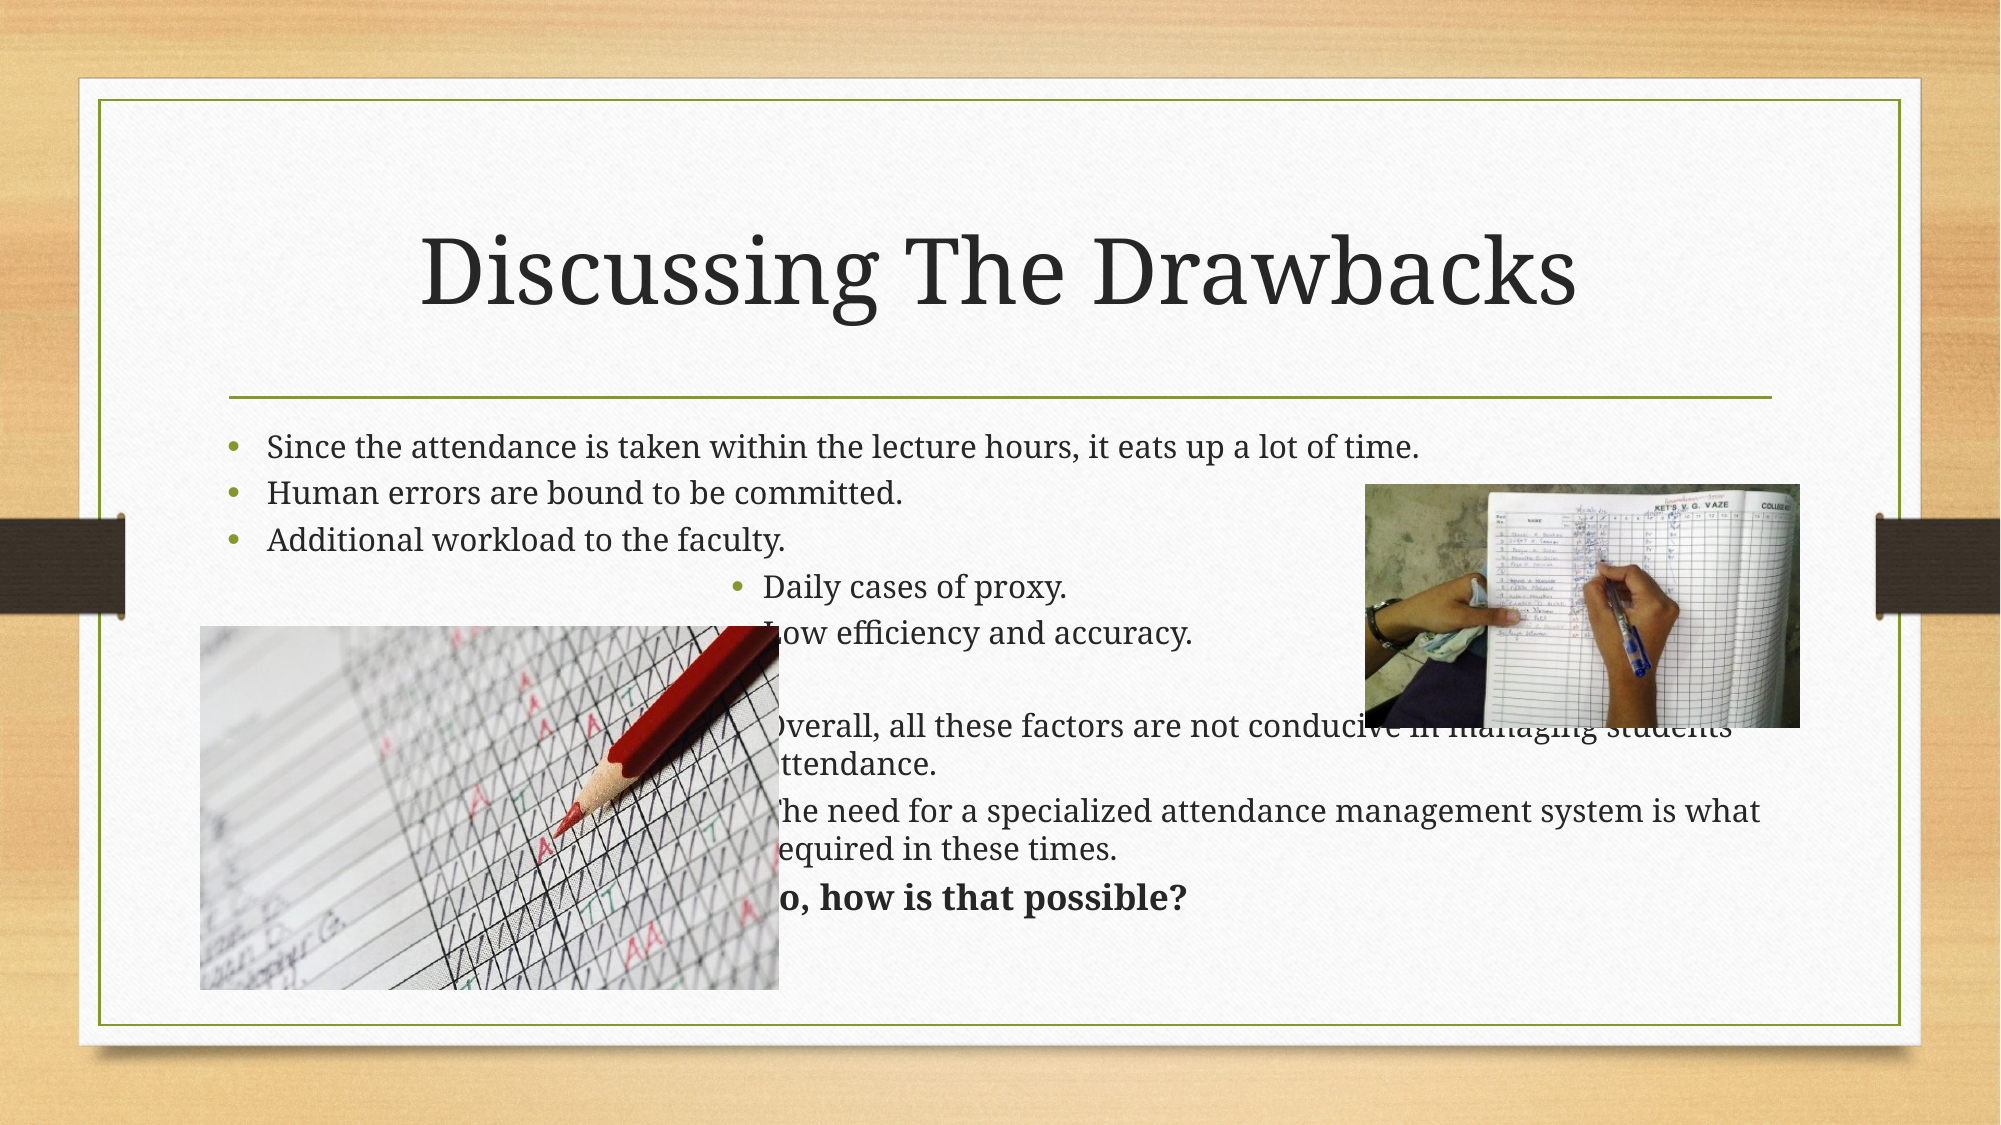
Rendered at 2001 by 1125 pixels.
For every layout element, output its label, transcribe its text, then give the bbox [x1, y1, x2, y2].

title Discussing The Drawbacks [212, 161, 1788, 375]
picture [0, 0, 2001, 1125]
list Since the attendance is taken within the lecture hours, it eats up a lot of time. Human errors are bound to be committed. Additional workload to the faculty. Daily cases of proxy. Low efficiency and accuracy. Overall, all these factors are not conducive in managing students’ attendance. The need for a specialized attendance management system is what required in these times. So, how is that possible? [212, 419, 1788, 964]
